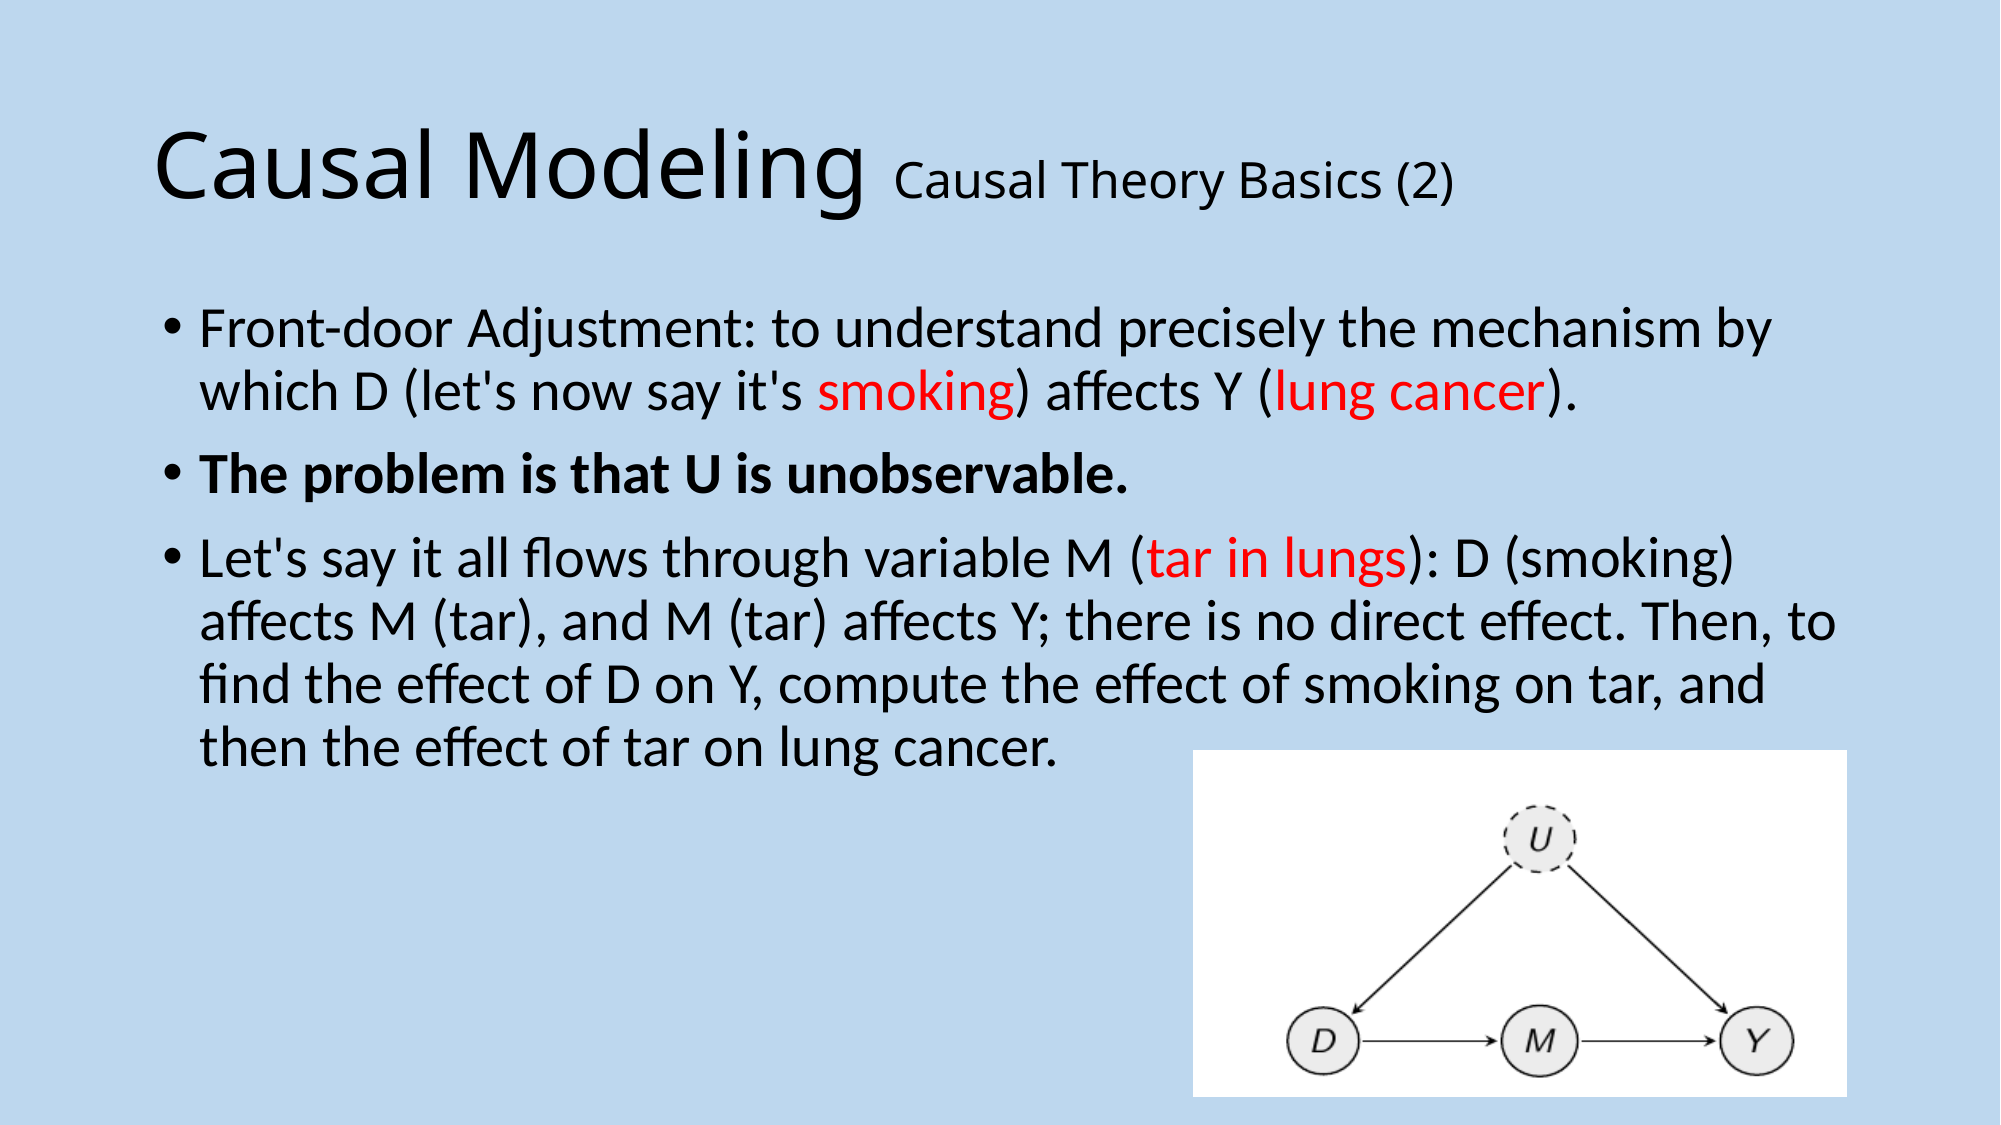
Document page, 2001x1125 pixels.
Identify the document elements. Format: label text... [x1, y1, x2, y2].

list Front-door Adjustment: to understand precisely the mechanism by which D (let's now say it's smoking) affects Y (lung cancer). The problem is that U is unobservable. Let's say it all flows through variable M (tar in lungs): D (smoking) affects M (tar), and M (tar) affects Y; there is no direct effect. Then, to find the effect of D on Y, compute the effect of smoking on tar, and then the effect of tar on lung cancer. [147, 289, 1873, 1004]
picture [1193, 750, 1847, 1097]
title Causal Modeling Causal Theory Basics (2) [137, 59, 1863, 278]
